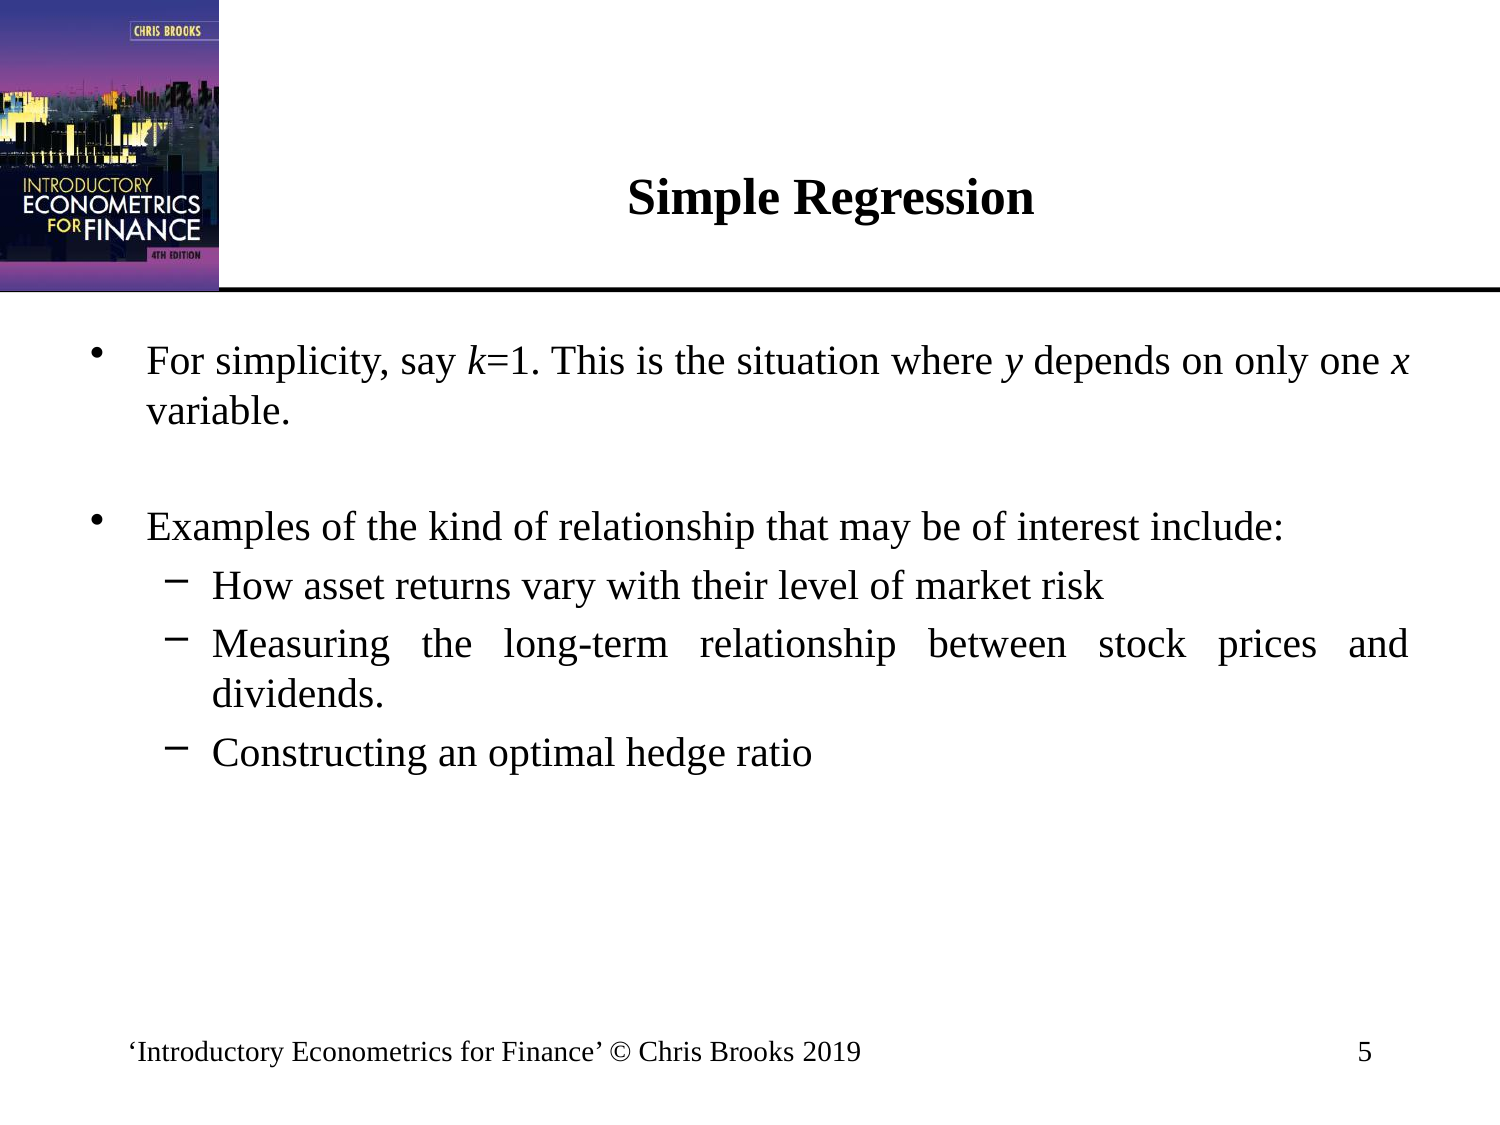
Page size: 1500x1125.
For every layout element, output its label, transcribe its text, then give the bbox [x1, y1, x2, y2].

slide_number 5 [1074, 1024, 1388, 1101]
title Simple Regression [200, 99, 1475, 288]
picture [0, 0, 219, 291]
list For simplicity, say k=1. This is the situation where y depends on only one x variable. Examples of the kind of relationship that may be of interest include: How asset returns vary with their level of market risk Measuring the long-term relationship between stock prices and dividends. Constructing an optimal hedge ratio [75, 324, 1425, 1013]
slide_number ‘Introductory Econometrics for Finance’ © Chris Brooks 2019 [112, 1024, 963, 1101]
